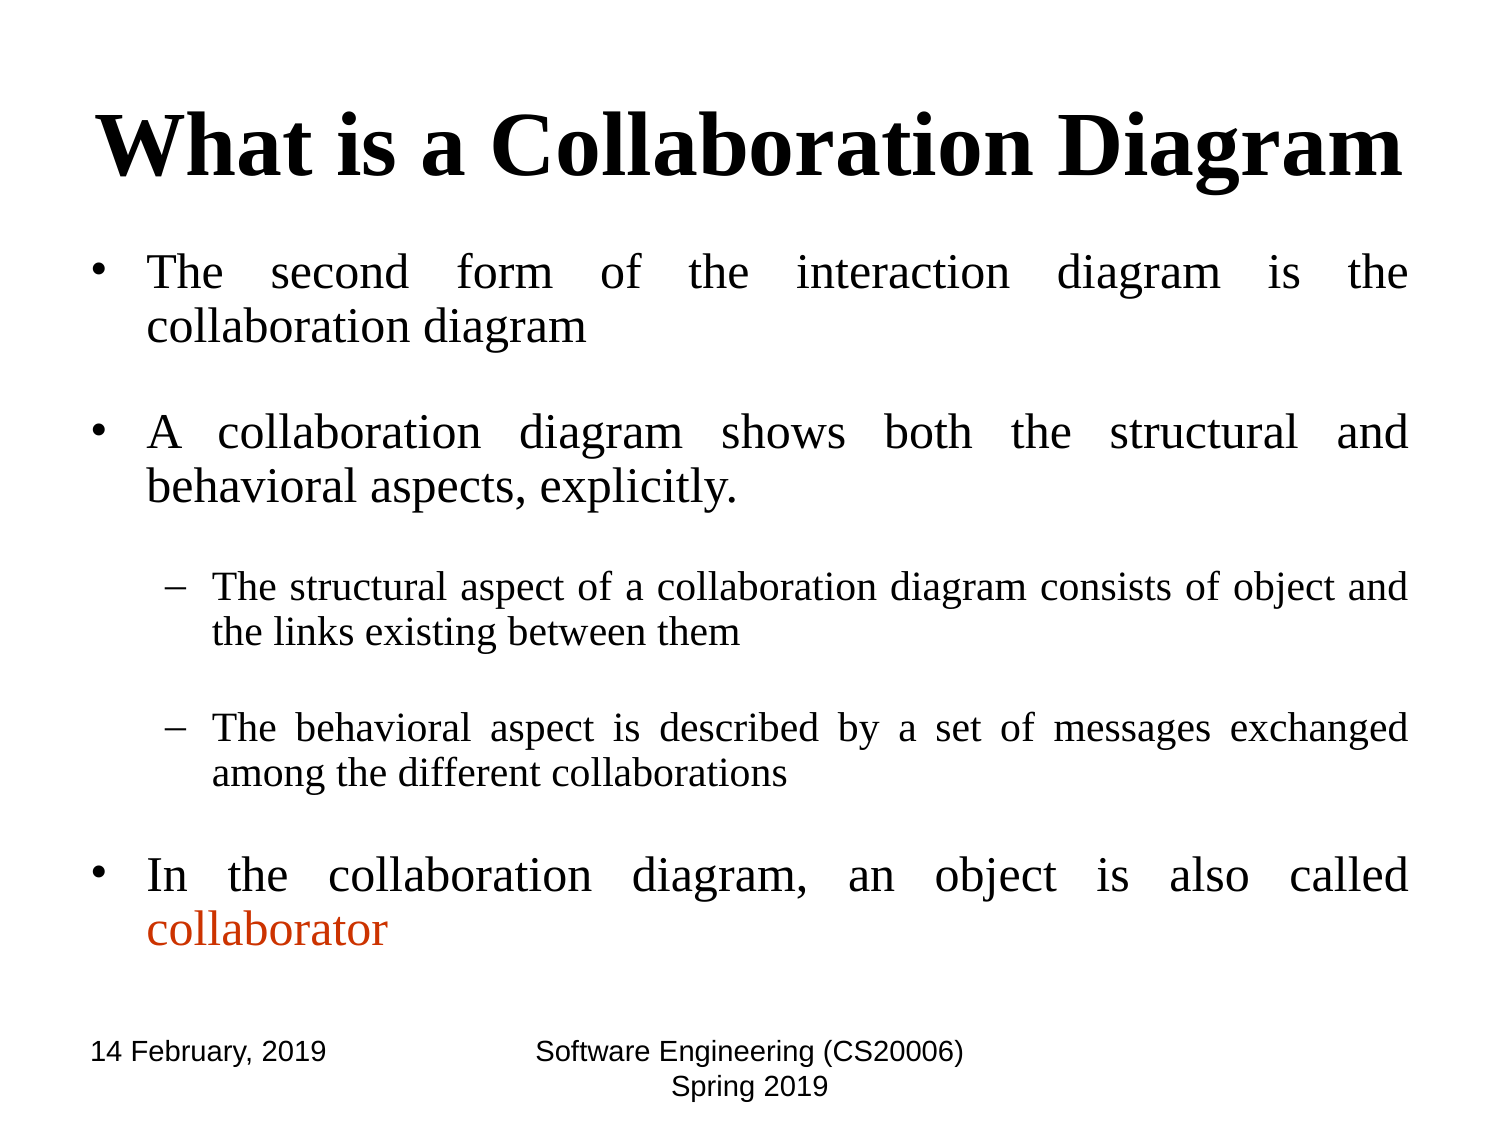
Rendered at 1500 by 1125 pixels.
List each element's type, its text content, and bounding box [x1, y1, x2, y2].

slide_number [75, 1024, 425, 1103]
list The second form of the interaction diagram is the collaboration diagram A collaboration diagram shows both the structural and behavioral aspects, explicitly. The structural aspect of a collaboration diagram consists of object and the links existing between them The behavioral aspect is described by a set of messages exchanged among the different collaborations In the collaboration diagram, an object is also called collaborator [75, 237, 1425, 1005]
footer Software Engineering (CS20006) Spring 2019 [512, 1024, 988, 1103]
title What is a Collaboration Diagram [75, 45, 1425, 233]
